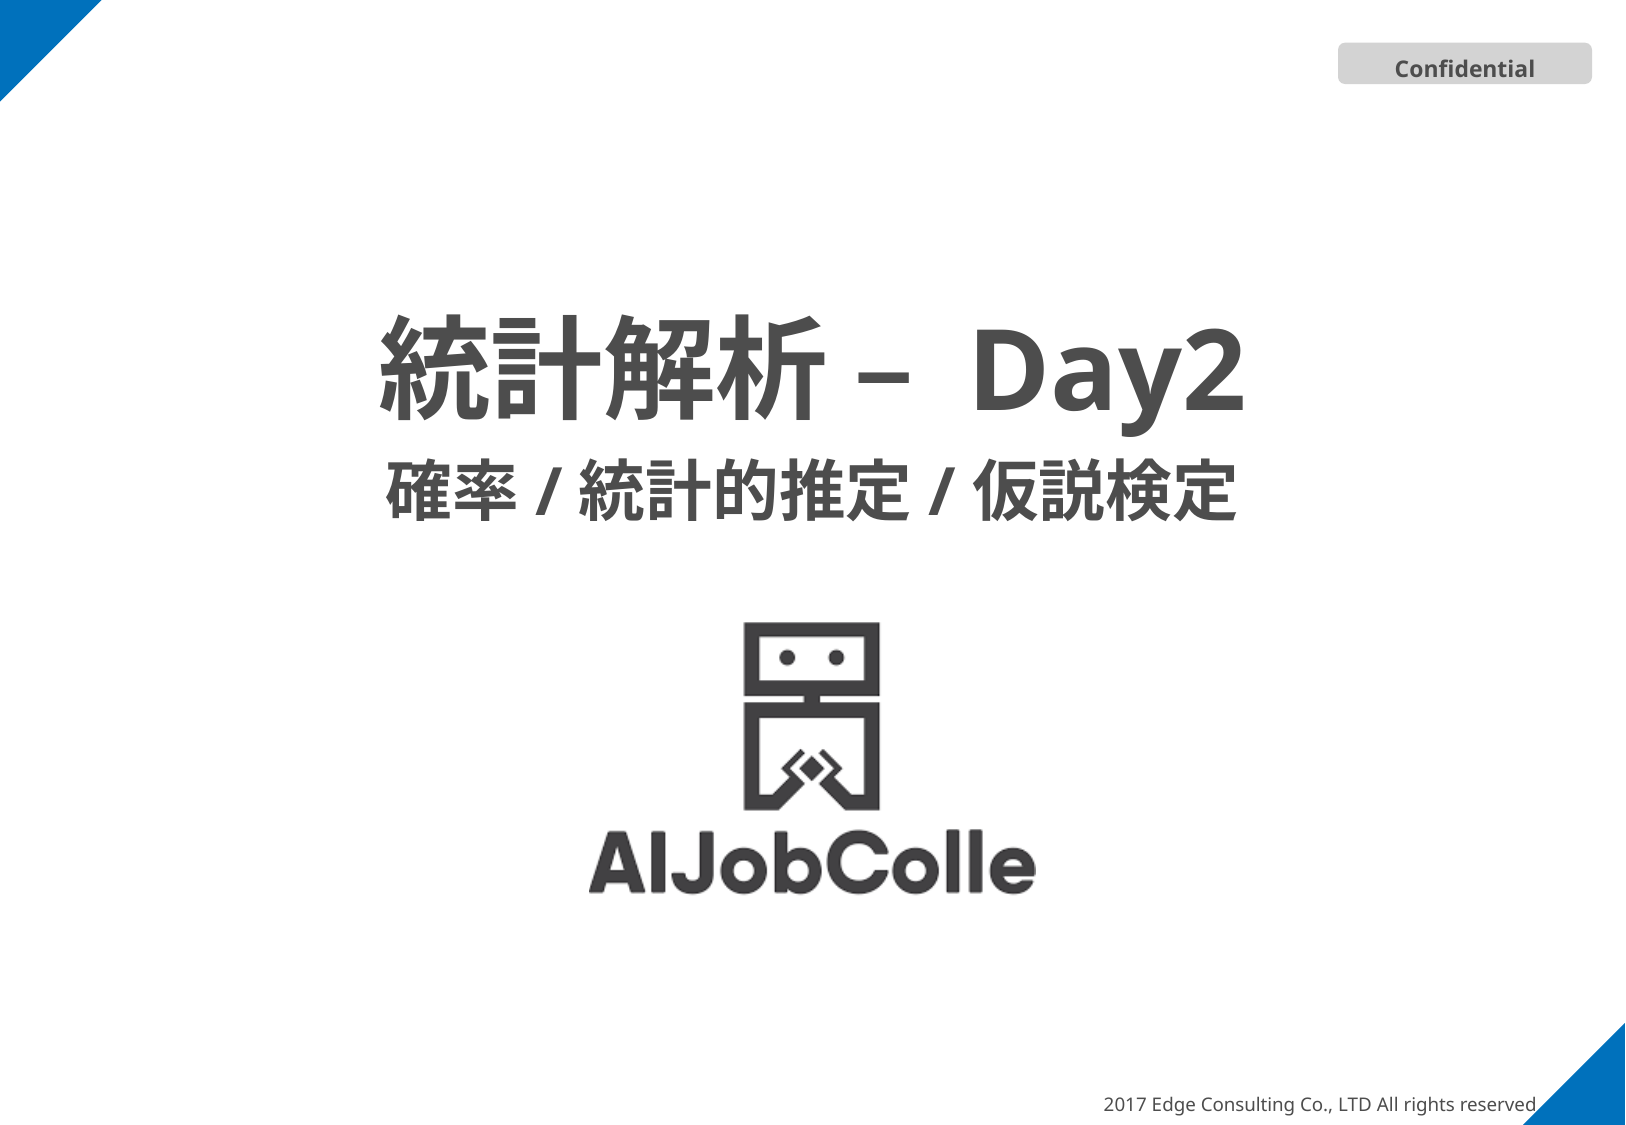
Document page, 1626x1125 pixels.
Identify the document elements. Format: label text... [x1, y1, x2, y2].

title 統計解析 – Day2 確率/統計的推定/仮説検定 [133, 271, 1492, 530]
text_box [0, 0, 102, 102]
text_box [1523, 1023, 1625, 1125]
picture [588, 621, 1037, 897]
